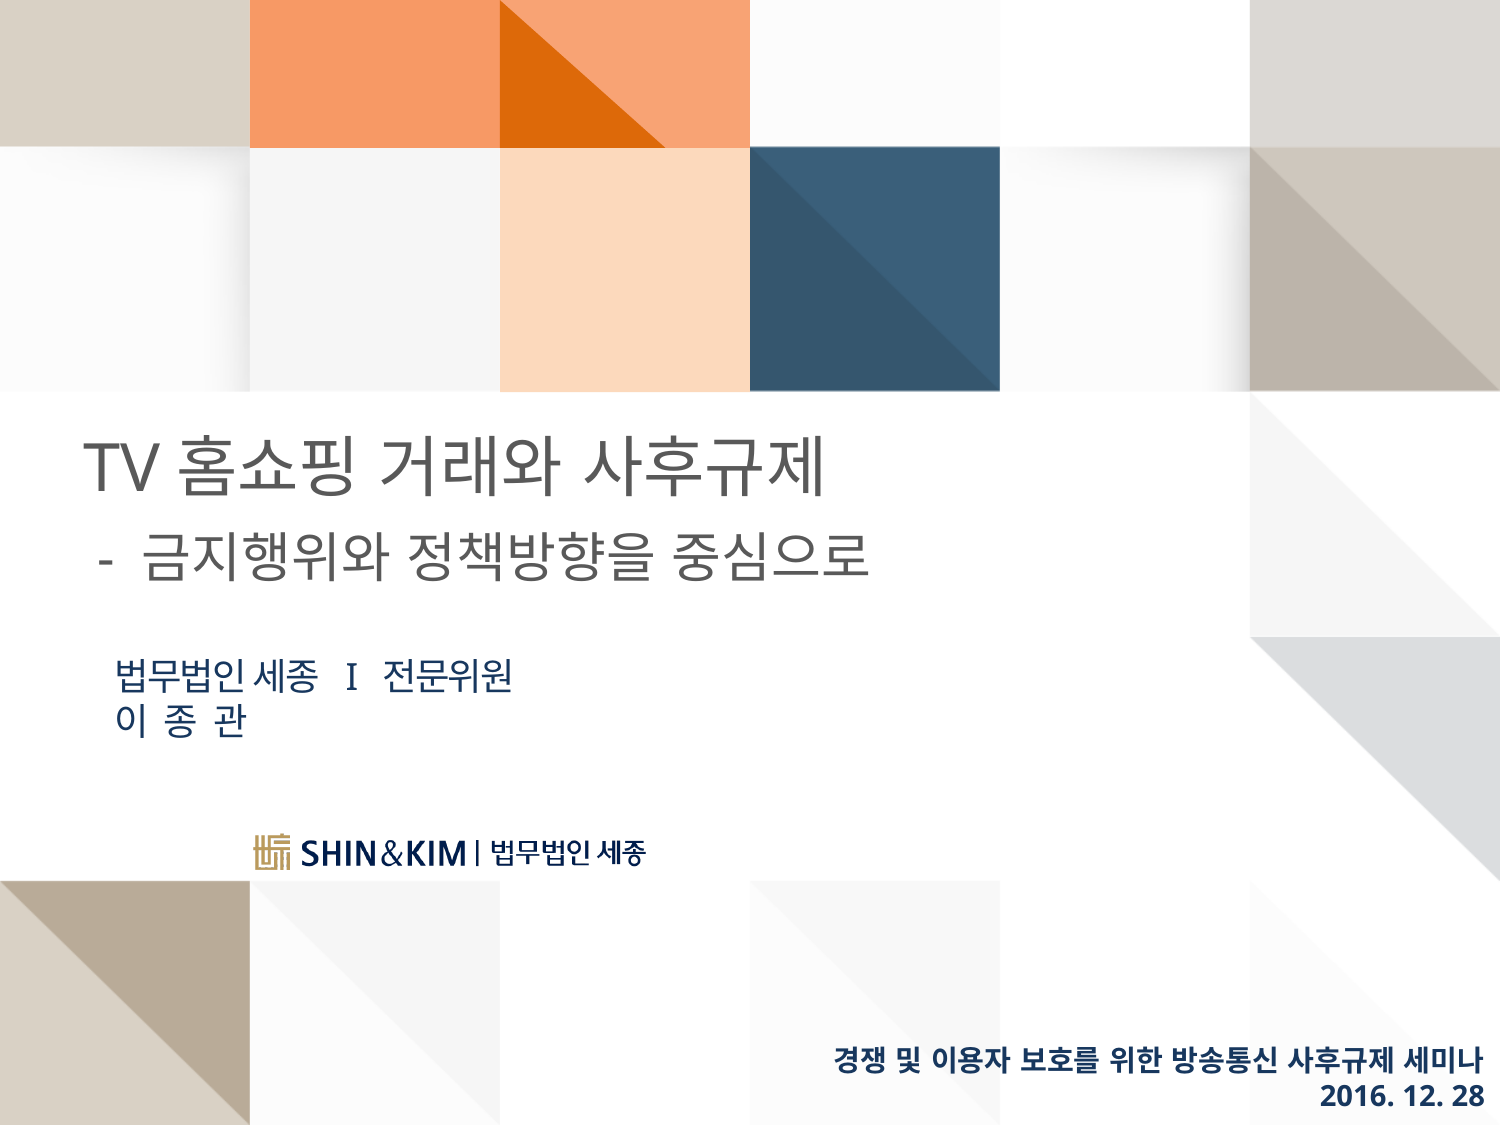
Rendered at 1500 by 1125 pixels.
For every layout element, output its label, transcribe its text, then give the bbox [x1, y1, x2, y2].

text_box [248, 0, 498, 150]
picture [0, 0, 1500, 1125]
text_box [505, 0, 752, 150]
text_box 경쟁 및 이용자 보호를 위한 방송통신 사후규제 세미나 2016. 12. 28 [749, 1034, 1500, 1120]
text_box [497, 0, 668, 150]
text_box TV홈쇼핑 거래와 사후규제 - 금지행위와 정책방향을 중심으로 [68, 414, 1353, 596]
text_box [498, 150, 752, 394]
text_box 법무법인 세종 I 전문위원 이 종 관 [99, 645, 530, 750]
